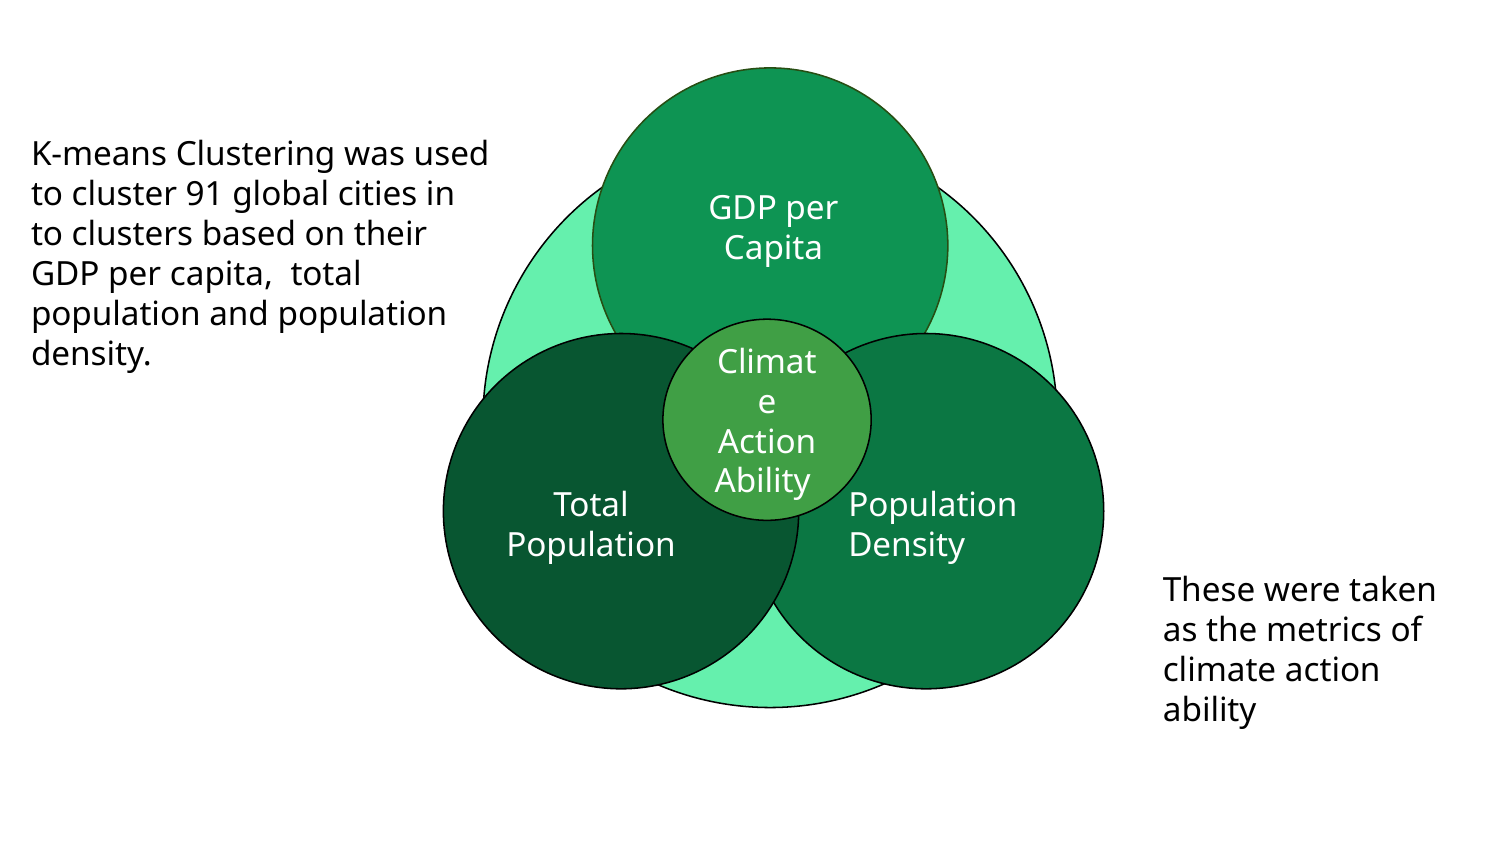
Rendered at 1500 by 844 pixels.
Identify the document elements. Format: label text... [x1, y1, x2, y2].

text_box [956, 201, 1043, 330]
text_box These were taken as the metrics of climate action ability [1147, 553, 1490, 764]
text_box [693, 697, 848, 708]
text_box K-means Clustering was used to cluster 91 global cities in to clusters based on their GDP per capita, total population and population density. [16, 117, 509, 610]
text_box [509, 199, 586, 330]
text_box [801, 333, 1104, 690]
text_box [592, 67, 949, 331]
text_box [443, 333, 799, 690]
